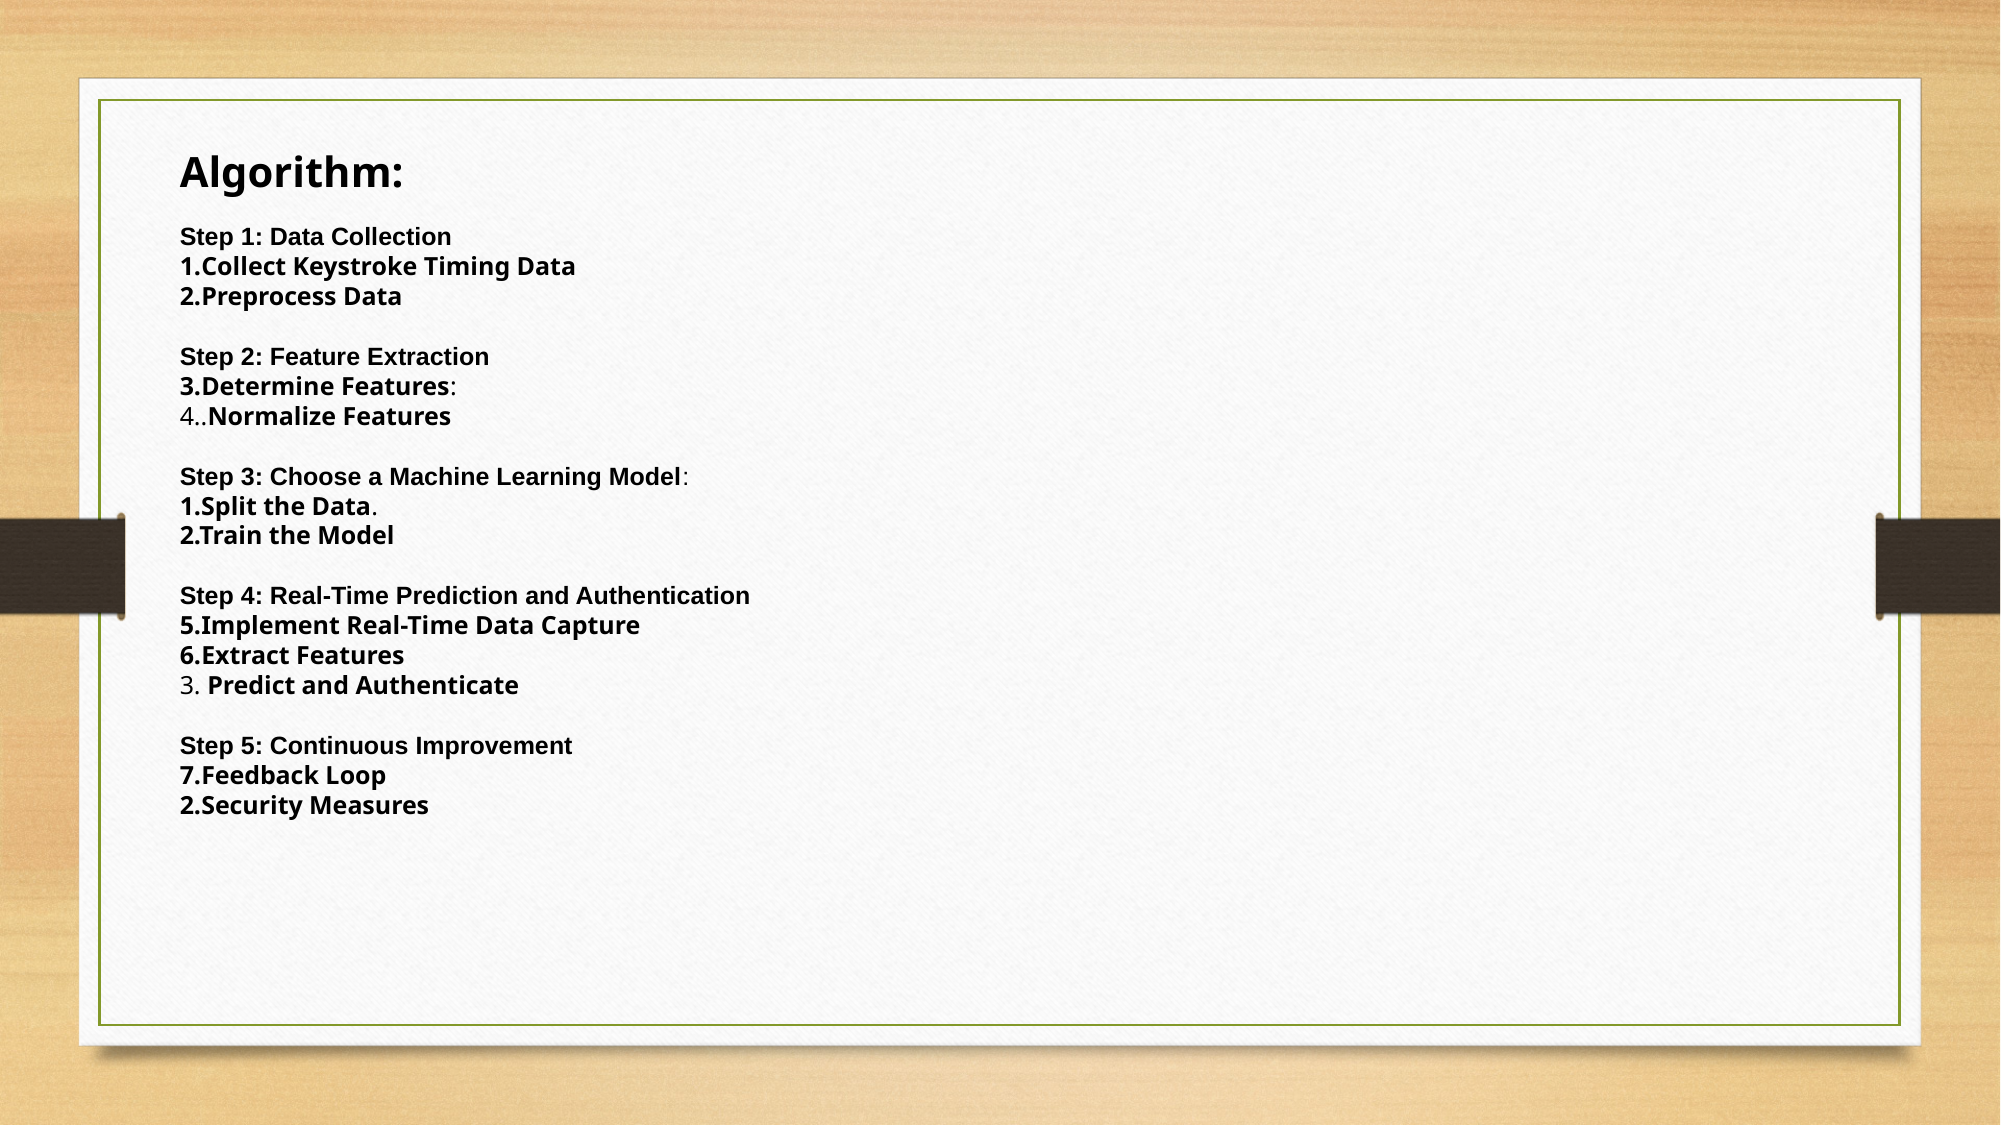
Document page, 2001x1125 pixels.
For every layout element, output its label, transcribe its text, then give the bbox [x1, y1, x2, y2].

picture [0, 0, 2001, 1125]
text_box Algorithm: Step 1: Data Collection Collect Keystroke Timing Data Preprocess Data Step 2: Feature Extraction Determine Features: .Normalize Features Step 3: Choose a Machine Learning Model: 1.Split the Data. 2.Train the Model Step 4: Real-Time Prediction and Authentication Implement Real-Time Data Capture Extract Features 3. Predict and Authenticate Step 5: Continuous Improvement Feedback Loop Security Measures [179, 145, 1122, 902]
